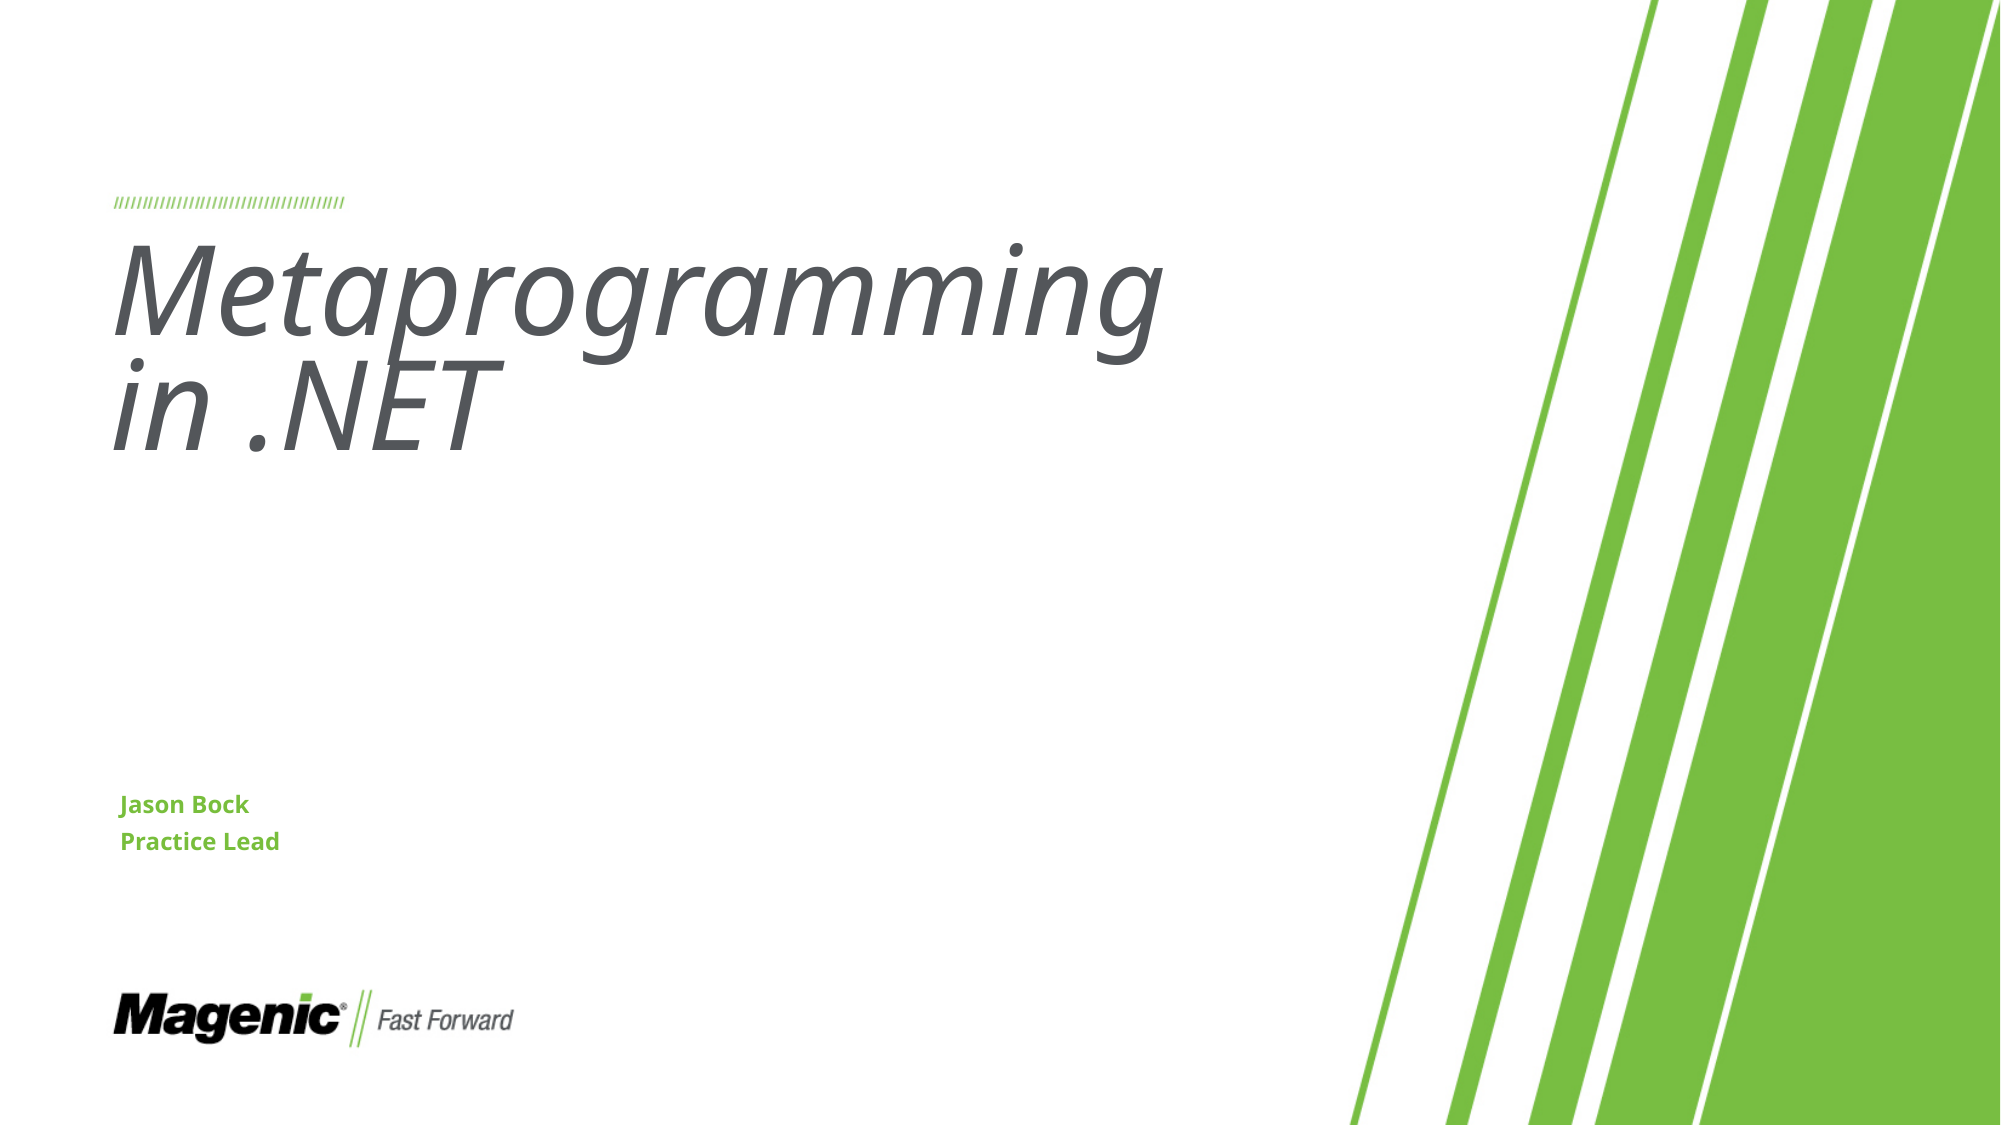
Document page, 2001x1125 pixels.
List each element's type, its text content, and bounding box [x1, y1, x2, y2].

list Jason Bock Practice Lead [105, 645, 639, 991]
picture [0, 0, 2001, 1125]
title Metaprogramming in .NET [95, 238, 1281, 544]
